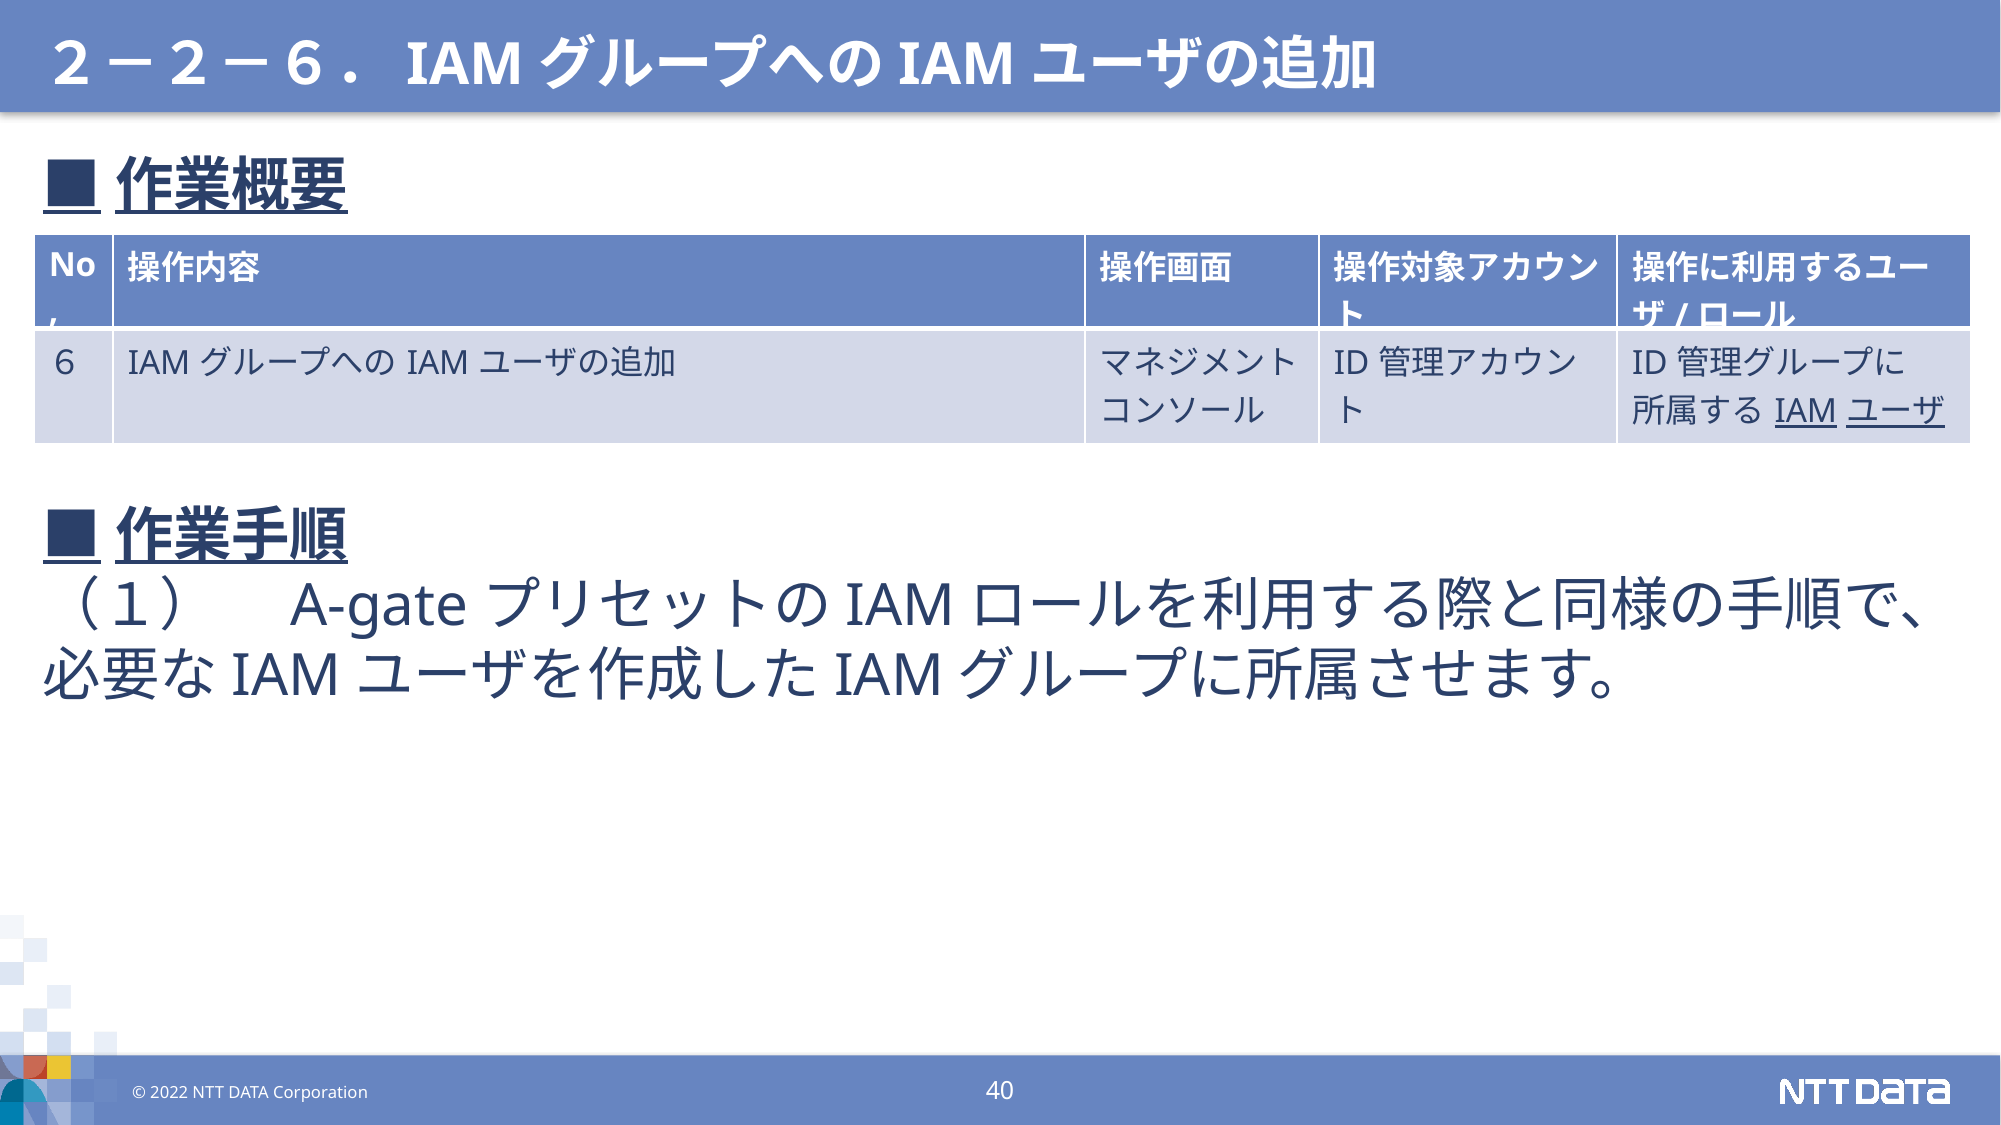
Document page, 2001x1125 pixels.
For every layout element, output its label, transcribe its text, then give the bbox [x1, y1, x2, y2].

text_box ■作業概要 ■作業手順 （１） A-gateプリセットのIAMロールを利用する際と同様の手順で、必要なIAMユーザを作成したIAMグループに所属させます。 [28, 139, 1972, 715]
list ２－２－６．IAMグループへのIAMユーザの追加 [28, 0, 1972, 113]
table_header 操作対象アカウント [1320, 235, 1616, 326]
table_cell ID管理アカウント [1320, 331, 1616, 443]
table_cell ６ [35, 331, 112, 443]
picture [0, 915, 117, 1125]
table_header 操作内容 [114, 235, 1084, 326]
table_cell IAMグループへのIAMユーザの追加 [114, 331, 1084, 443]
table_header 操作に利用するユーザ/ロール [1618, 235, 1970, 326]
table_cell マネジメント コンソール [1086, 331, 1318, 443]
table_header 操作画面 [1086, 235, 1318, 326]
table_header No, [35, 235, 112, 326]
table_cell ID管理グループに 所属するIAMユーザ [1618, 331, 1970, 443]
picture [1767, 1066, 1962, 1116]
